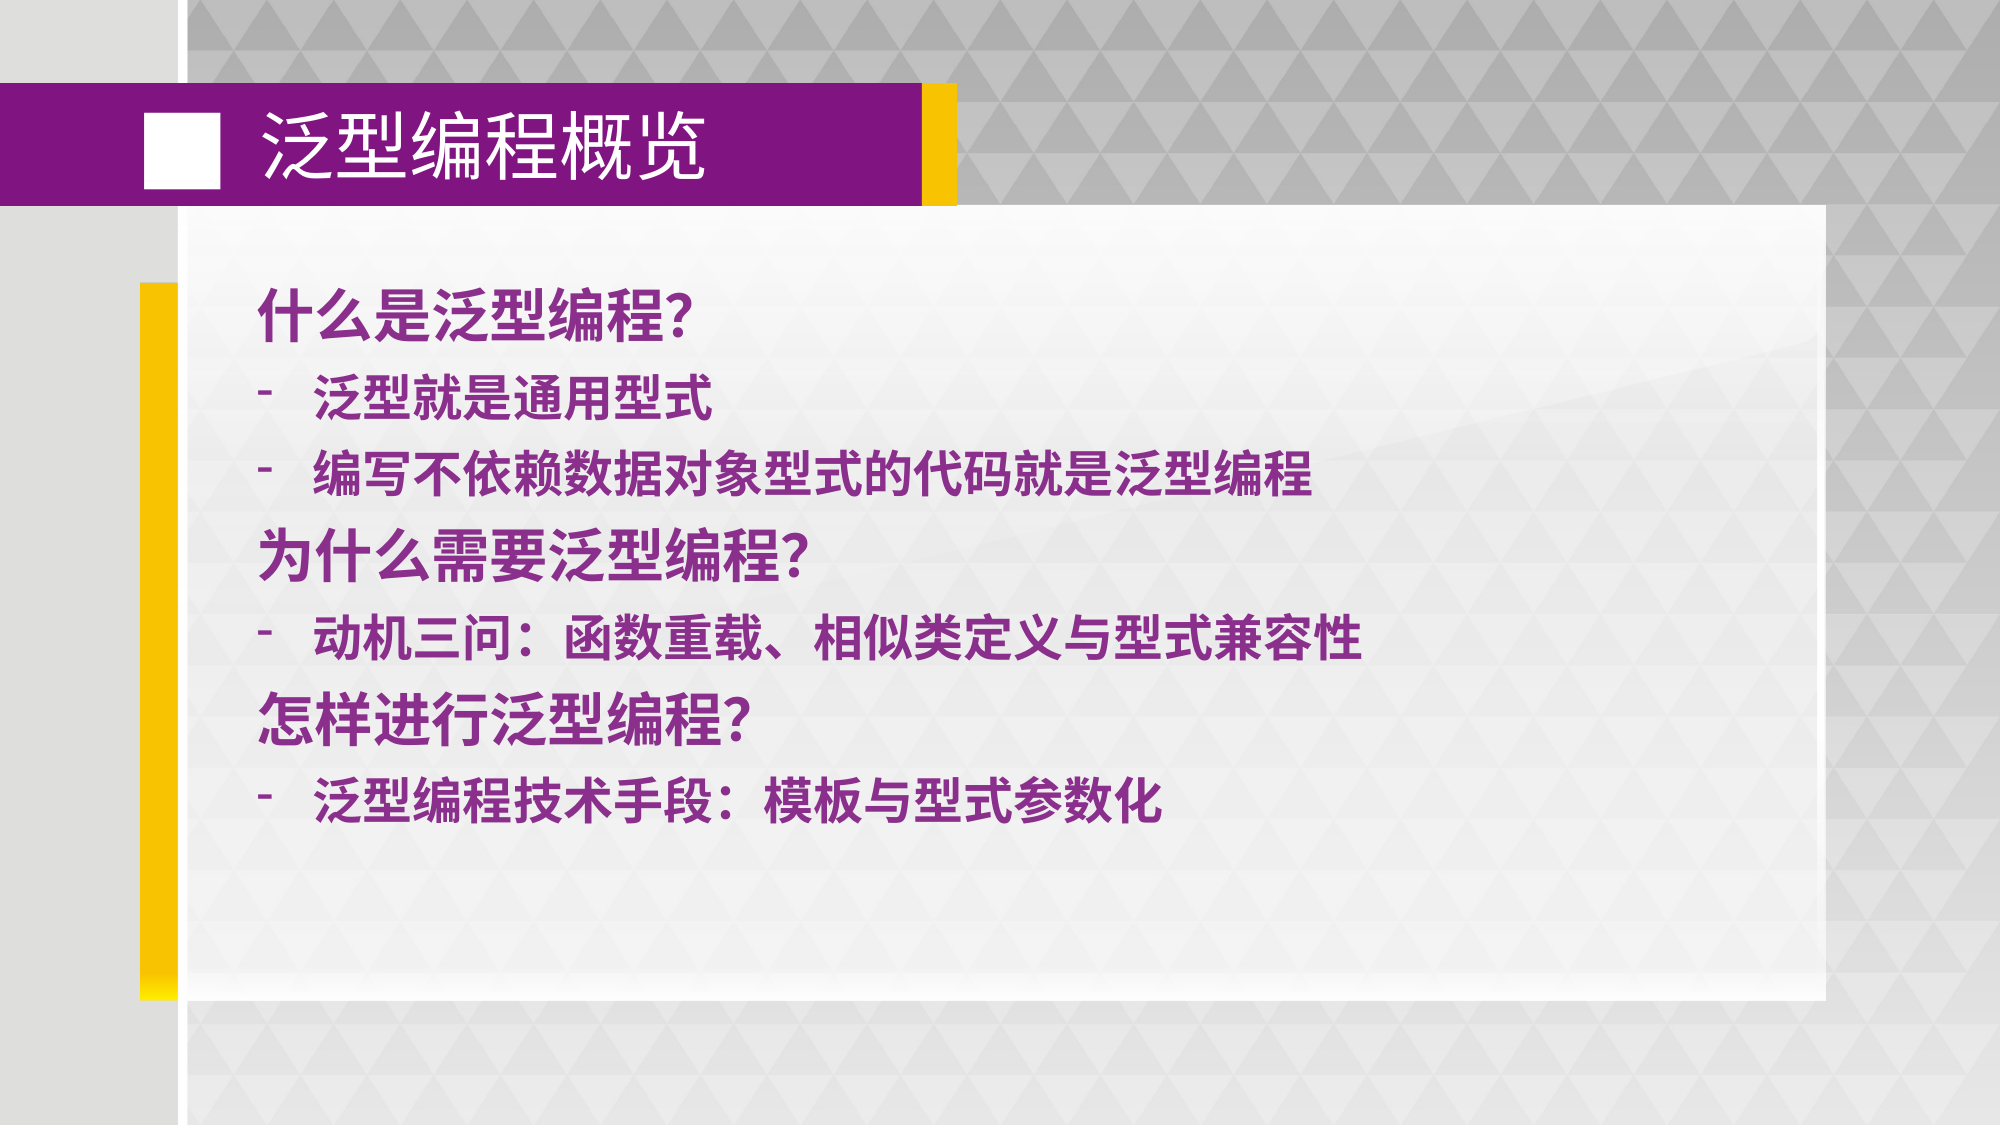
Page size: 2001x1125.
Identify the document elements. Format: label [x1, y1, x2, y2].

picture [0, 0, 2000, 1125]
text_box [120, 69, 727, 206]
